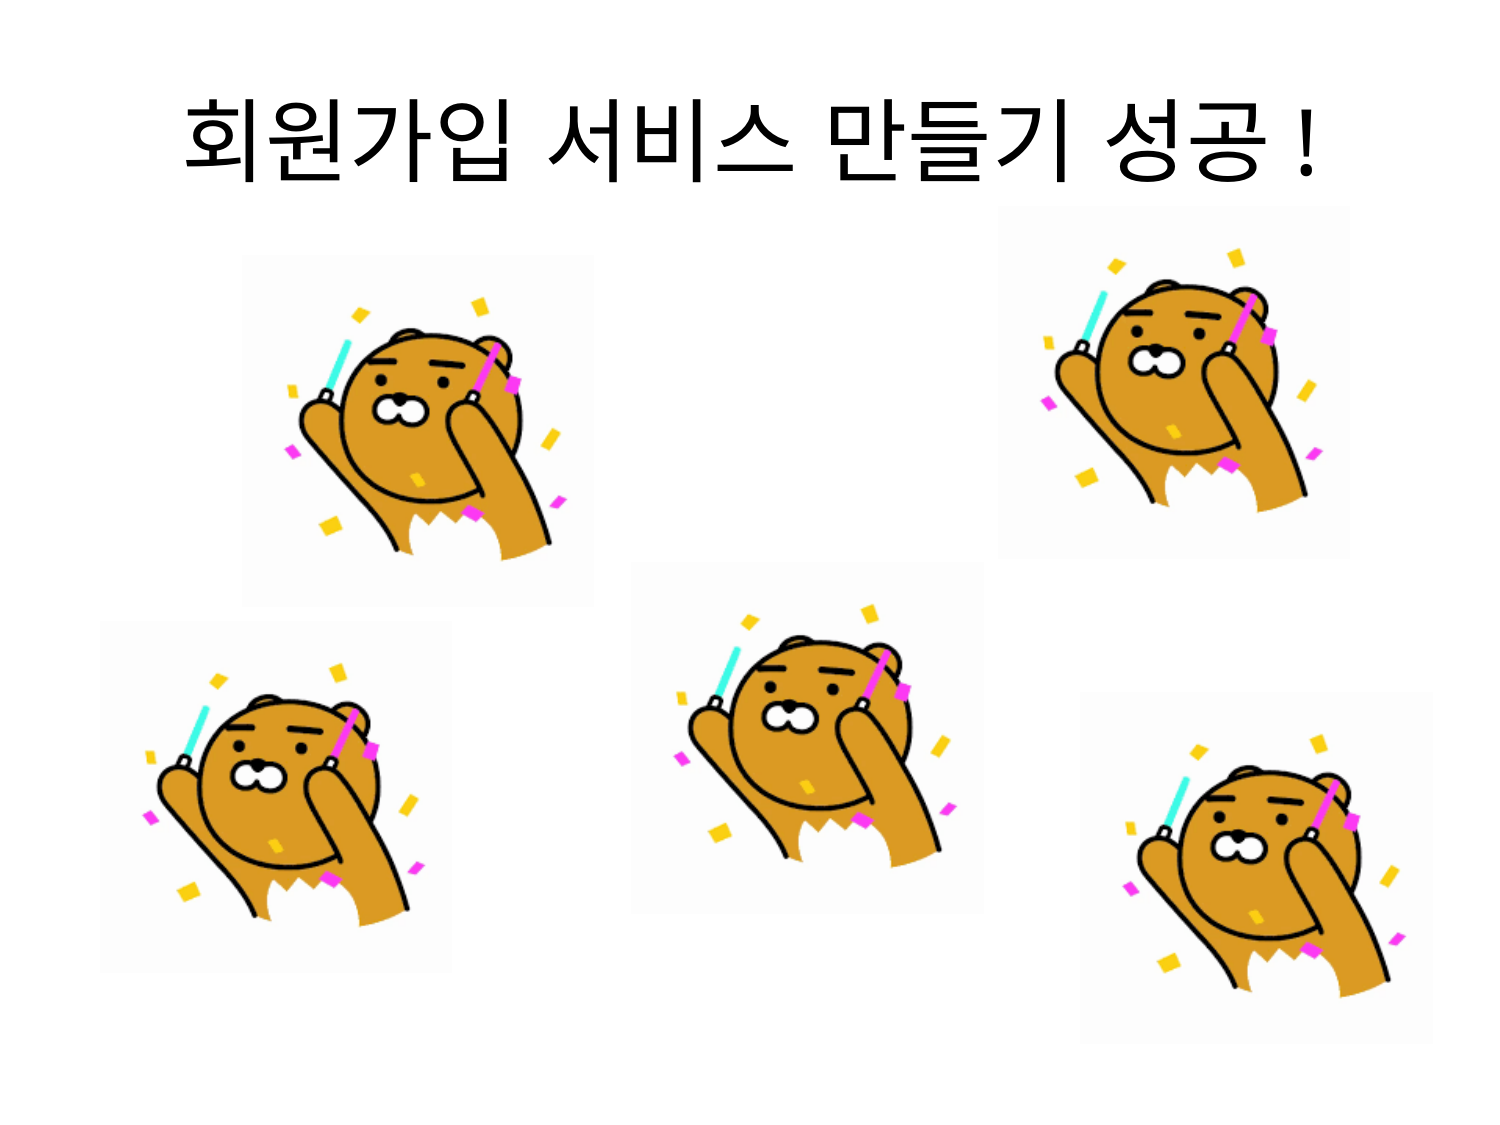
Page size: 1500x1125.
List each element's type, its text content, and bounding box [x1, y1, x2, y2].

picture [241, 255, 594, 608]
picture [631, 562, 984, 915]
picture [997, 206, 1350, 559]
picture [100, 621, 453, 974]
picture [1080, 692, 1433, 1045]
title 회원가입 서비스 만들기 성공! [75, 45, 1425, 233]
